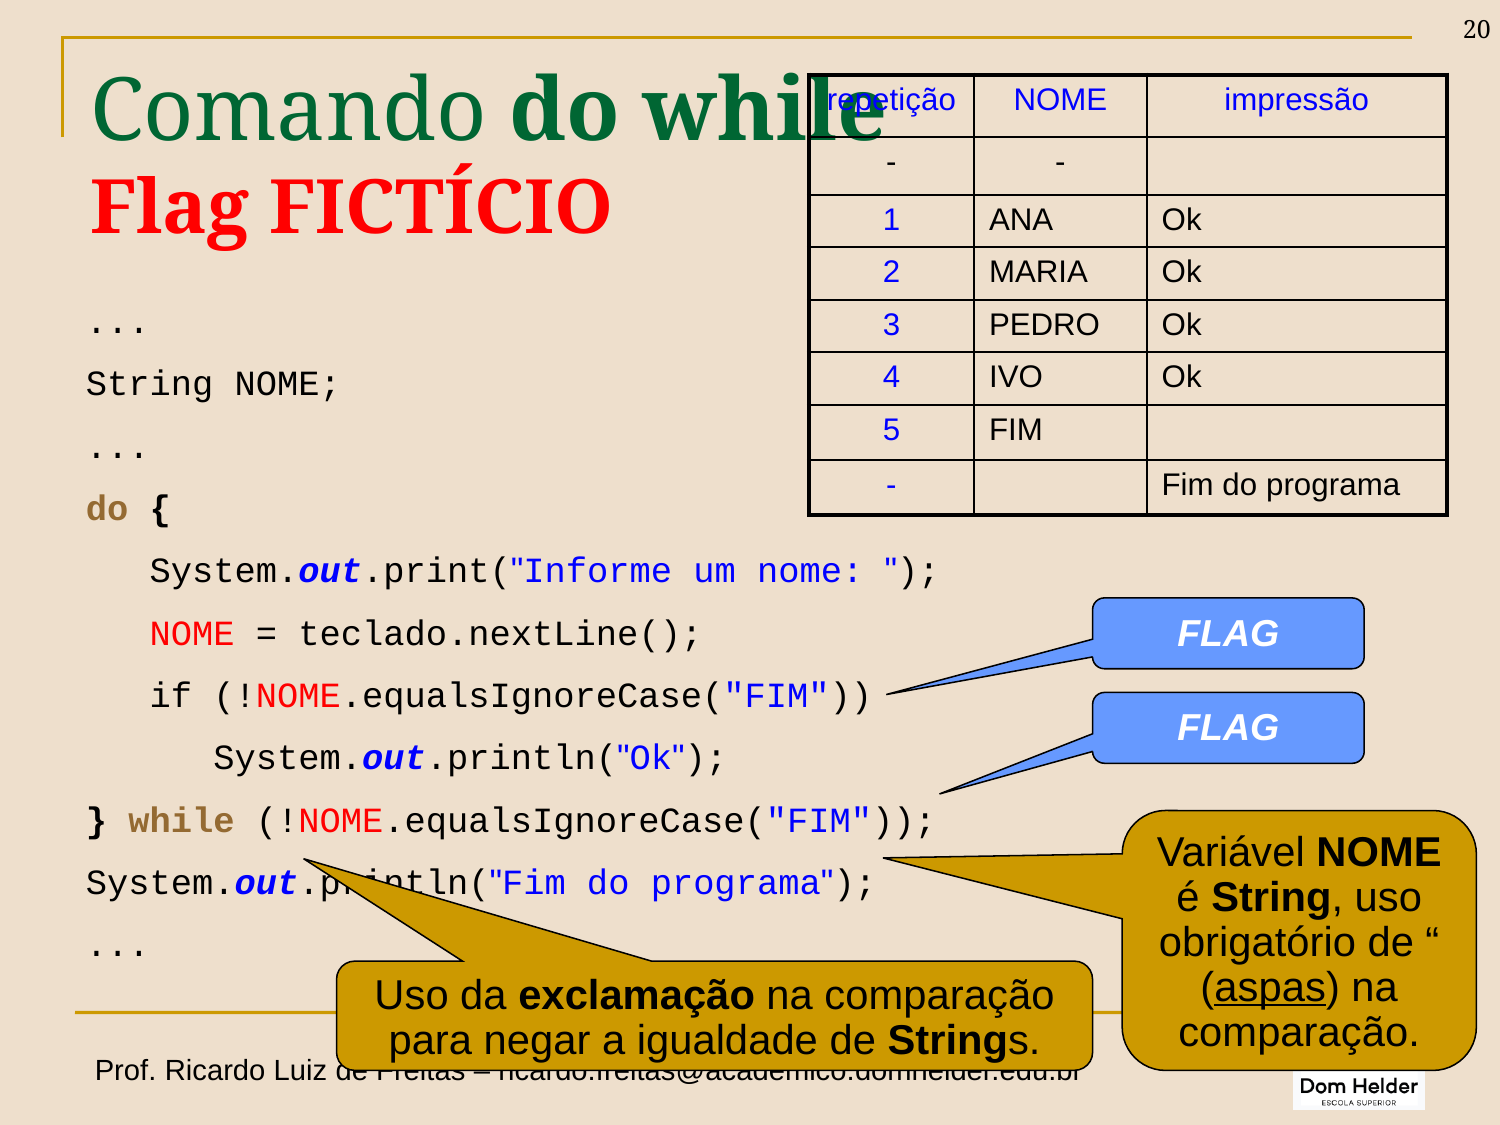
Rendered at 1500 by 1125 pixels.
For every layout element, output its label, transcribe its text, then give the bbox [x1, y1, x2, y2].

table_cell Fim do programa [1148, 461, 1445, 513]
table_cell 3 [811, 301, 973, 351]
table_cell IVO [975, 353, 1146, 404]
text_box Uso da exclamação na comparação para negar a igualdade de Strings. [303, 858, 1093, 1071]
table_cell - [811, 138, 973, 194]
table_header repetição [811, 77, 973, 136]
table_cell 2 [811, 248, 973, 299]
table_cell 5 [811, 406, 973, 459]
table_header NOME [975, 77, 1146, 136]
table_cell - [811, 461, 973, 513]
text_box Variável NOME é String, uso obrigatório de “ (aspas) na comparação. [882, 810, 1477, 1071]
table_cell Ok [1148, 248, 1445, 299]
text_box FLAG [939, 692, 1365, 794]
table_cell 4 [811, 353, 973, 404]
table_cell - [975, 138, 1146, 194]
table_cell 1 [811, 196, 973, 246]
table_header impressão [1148, 77, 1445, 136]
table_cell MARIA [975, 248, 1146, 299]
table_cell PEDRO [975, 301, 1146, 351]
table_cell Ok [1148, 301, 1445, 351]
table_cell ANA [975, 196, 1146, 246]
table_cell [1148, 138, 1445, 194]
picture [1293, 1071, 1425, 1110]
table_cell FIM [975, 406, 1146, 459]
table_cell [975, 461, 1146, 513]
text_box FLAG [886, 597, 1365, 695]
table_cell [1148, 406, 1445, 459]
slide_number 20 [1392, 0, 1500, 55]
list ... String NOME; ... do { System.out.print("Informe um nome: "); NOME = teclado.nextLine(); if (!NOME.equalsIgnoreCase("FIM")) System.out.println("Ok"); } while (!NOME.equalsIgnoreCase("FIM")); System.out.println("Fim do programa"); ... [70, 277, 1199, 985]
table_cell Ok [1148, 353, 1445, 404]
title Comando do while Flag FICTÍCIO [75, 45, 1425, 233]
table_cell Ok [1148, 196, 1445, 246]
